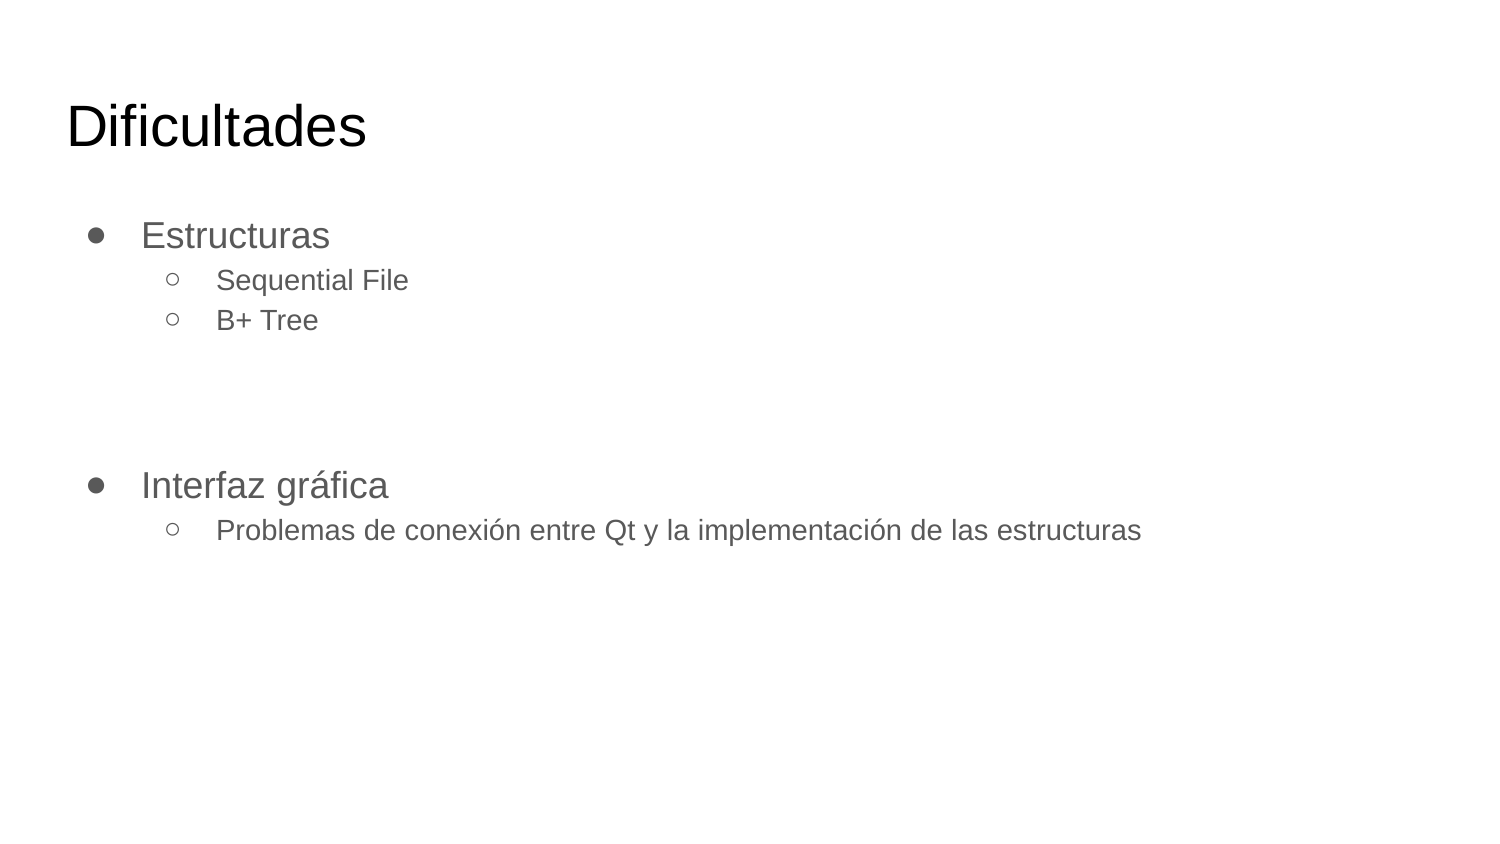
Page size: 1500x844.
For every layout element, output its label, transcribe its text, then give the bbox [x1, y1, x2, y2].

list Estructuras Sequential File B+ Tree Interfaz gráfica Problemas de conexión entre Qt y la implementación de las estructuras [51, 189, 1449, 750]
title Dificultades [51, 72, 1449, 167]
